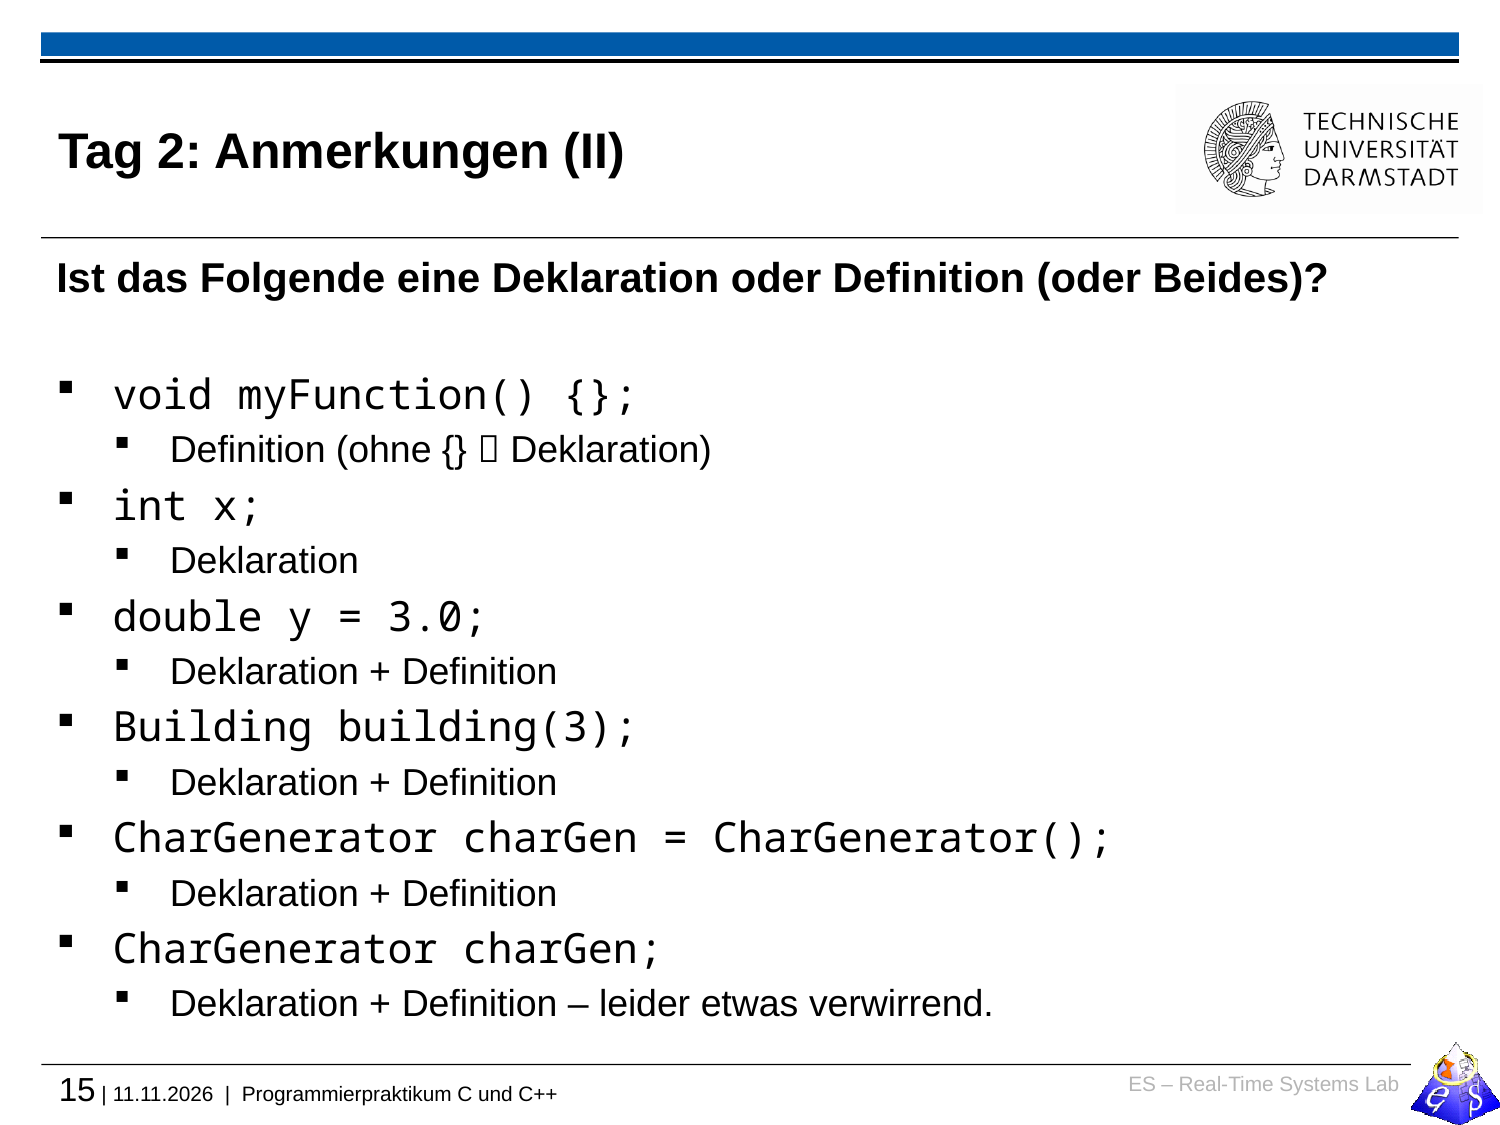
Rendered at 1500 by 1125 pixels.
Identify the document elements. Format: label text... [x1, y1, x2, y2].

list Ist das Folgende eine Deklaration oder Definition (oder Beides)? void myFunction() {}; Definition (ohne {}  Deklaration) int x; Deklaration double y = 3.0; Deklaration + Definition Building building(3); Deklaration + Definition CharGenerator charGen = CharGenerator(); Deklaration + Definition CharGenerator charGen; Deklaration + Definition – leider etwas verwirrend. [41, 243, 1459, 1059]
picture [1411, 1041, 1500, 1125]
title Tag 2: Anmerkungen (II) [58, 80, 1187, 218]
picture [1187, 84, 1483, 214]
